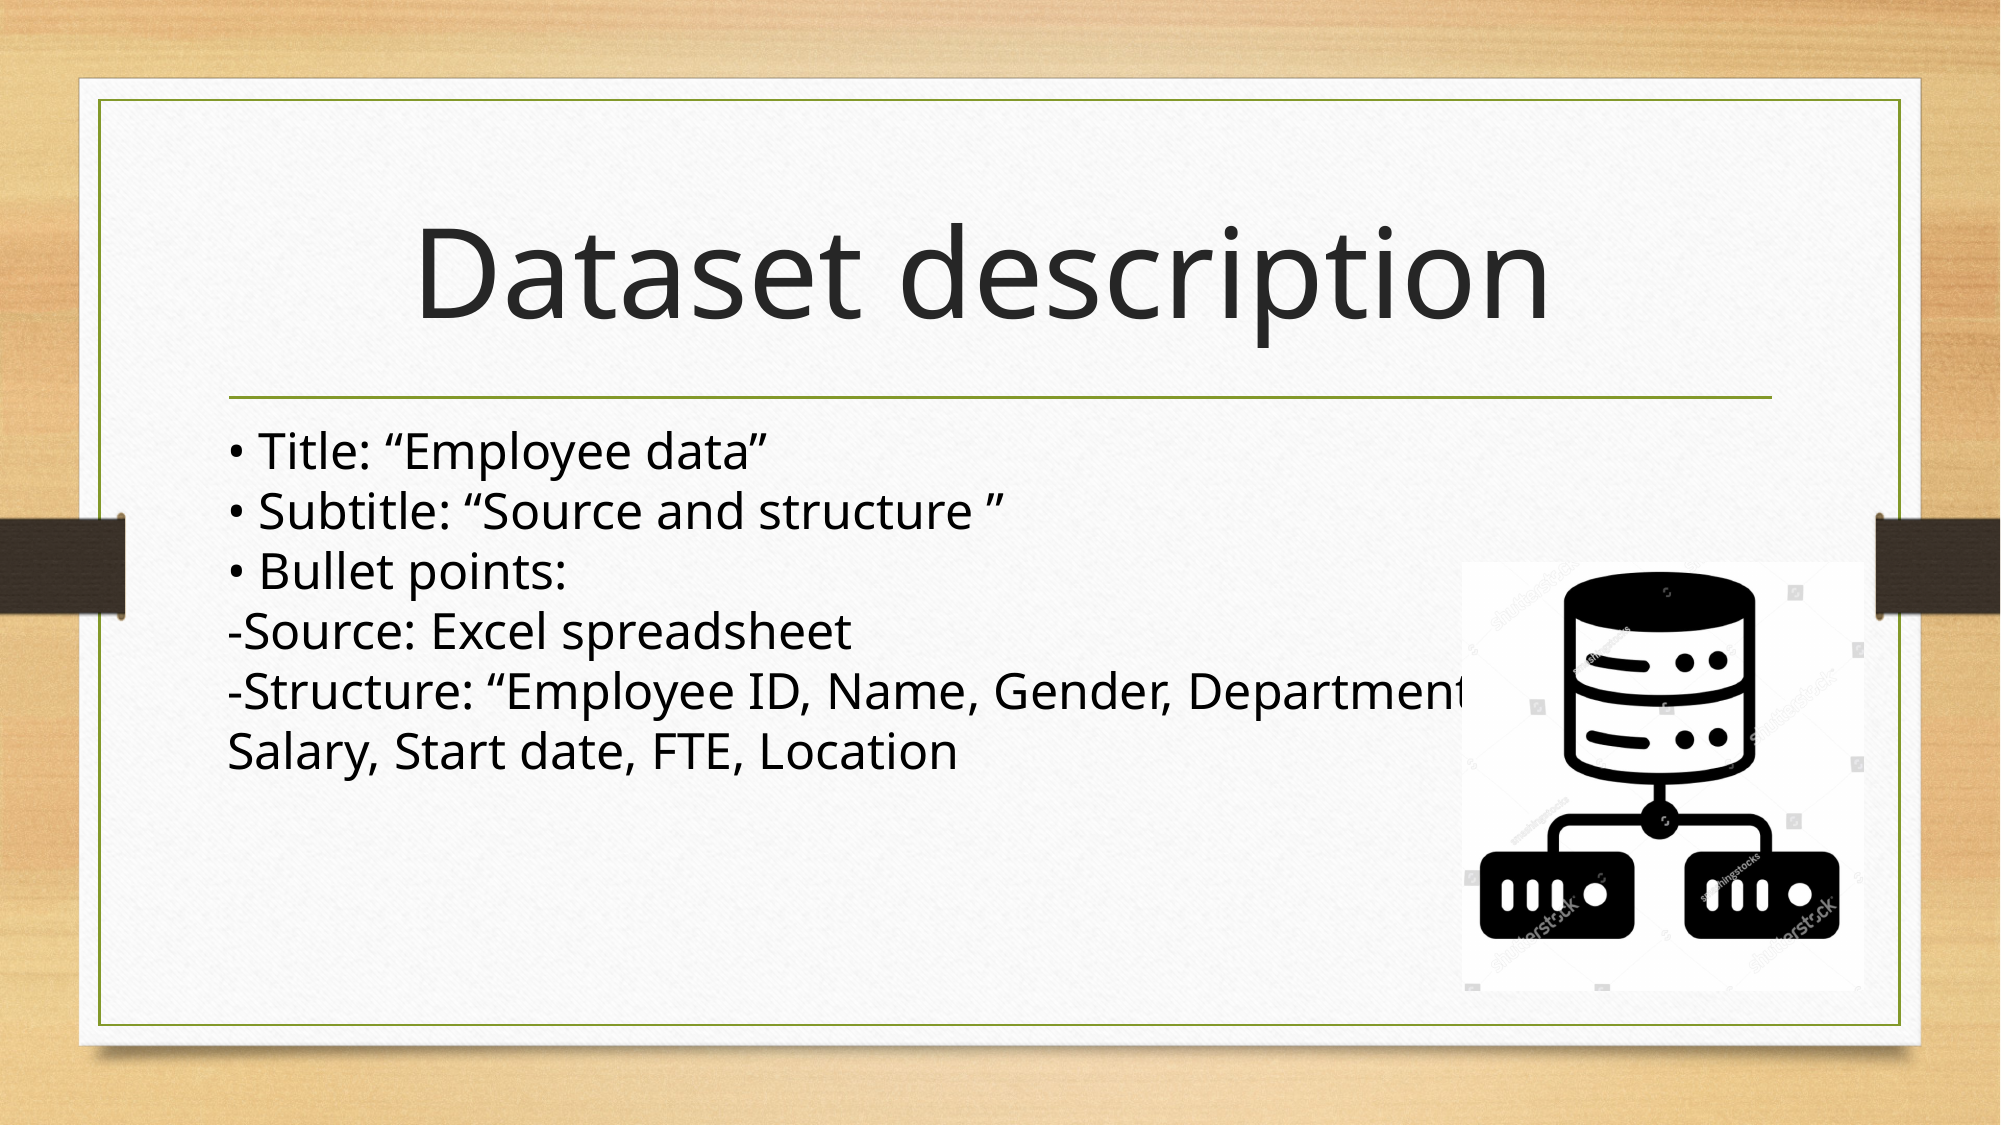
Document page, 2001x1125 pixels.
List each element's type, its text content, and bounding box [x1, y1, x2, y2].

text_box • Title: “Employee data” • Subtitle: “Source and structure ” • Bullet points: -Source: Excel spreadsheet -Structure: “Employee ID, Name, Gender, Department, Salary, Start date, FTE, Location [212, 412, 1550, 788]
picture [0, 0, 2001, 1125]
title Dataset description [212, 161, 1788, 375]
text_box [850, 412, 1151, 713]
